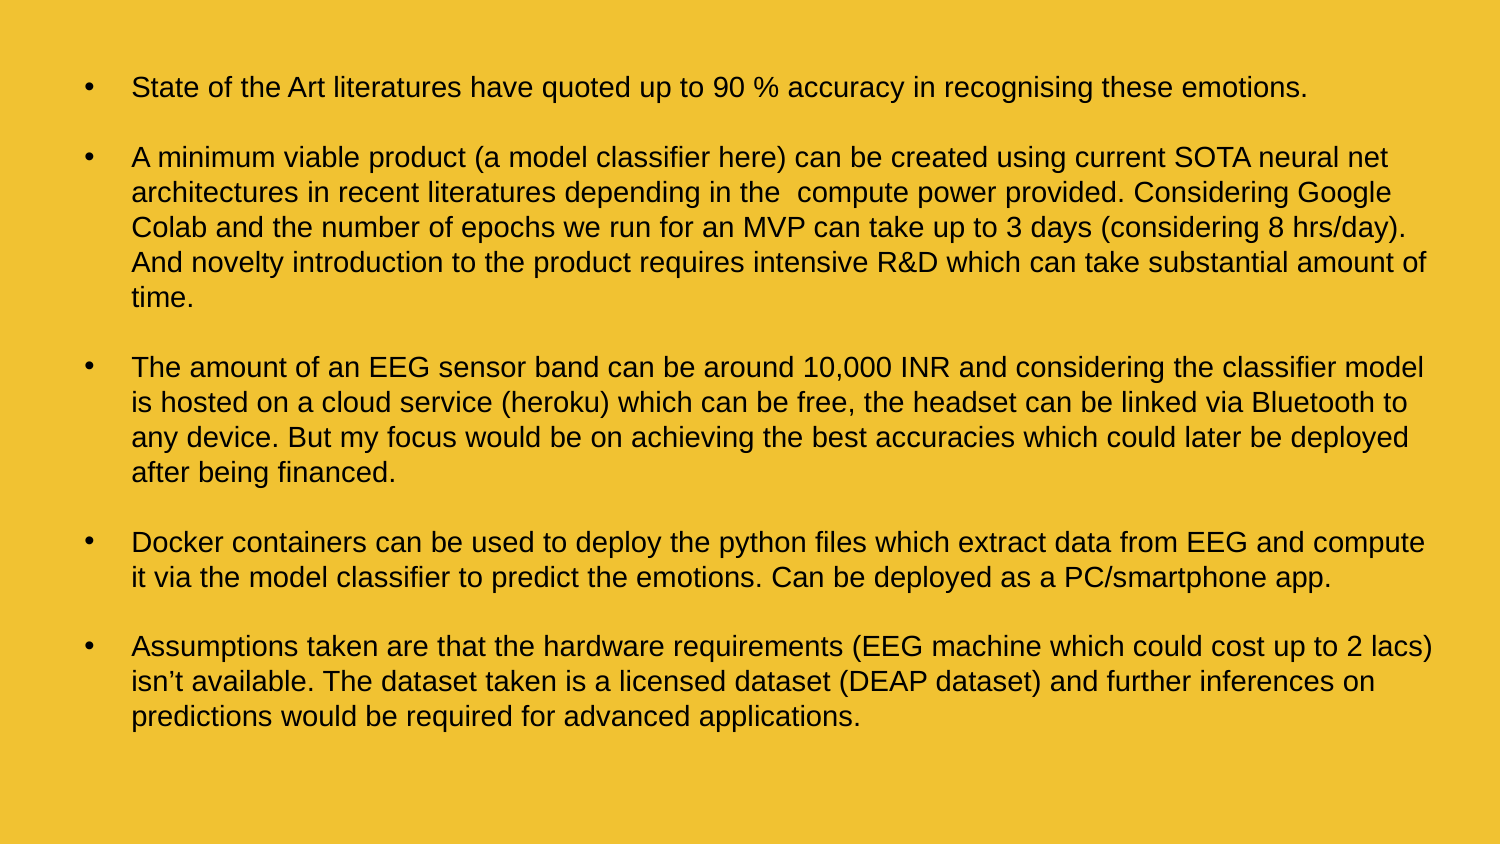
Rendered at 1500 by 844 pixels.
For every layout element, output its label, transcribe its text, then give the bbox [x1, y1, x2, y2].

text_box State of the Art literatures have quoted up to 90 % accuracy in recognising these emotions. A minimum viable product (a model classifier here) can be created using current SOTA neural net architectures in recent literatures depending in the compute power provided. Considering Google Colab and the number of epochs we run for an MVP can take up to 3 days (considering 8 hrs/day). And novelty introduction to the product requires intensive R&D which can take substantial amount of time. The amount of an EEG sensor band can be around 10,000 INR and considering the classifier model is hosted on a cloud service (heroku) which can be free, the headset can be linked via Bluetooth to any device. But my focus would be on achieving the best accuracies which could later be deployed after being financed. Docker containers can be used to deploy the python files which extract data from EEG and compute it via the model classifier to predict the emotions. Can be deployed as a PC/smartphone app. Assumptions taken are that the hardware requirements (EEG machine which could cost up to 2 lacs) isn’t available. The dataset taken is a licensed dataset (DEAP dataset) and further inferences on predictions would be required for advanced applications. [69, 61, 1457, 740]
